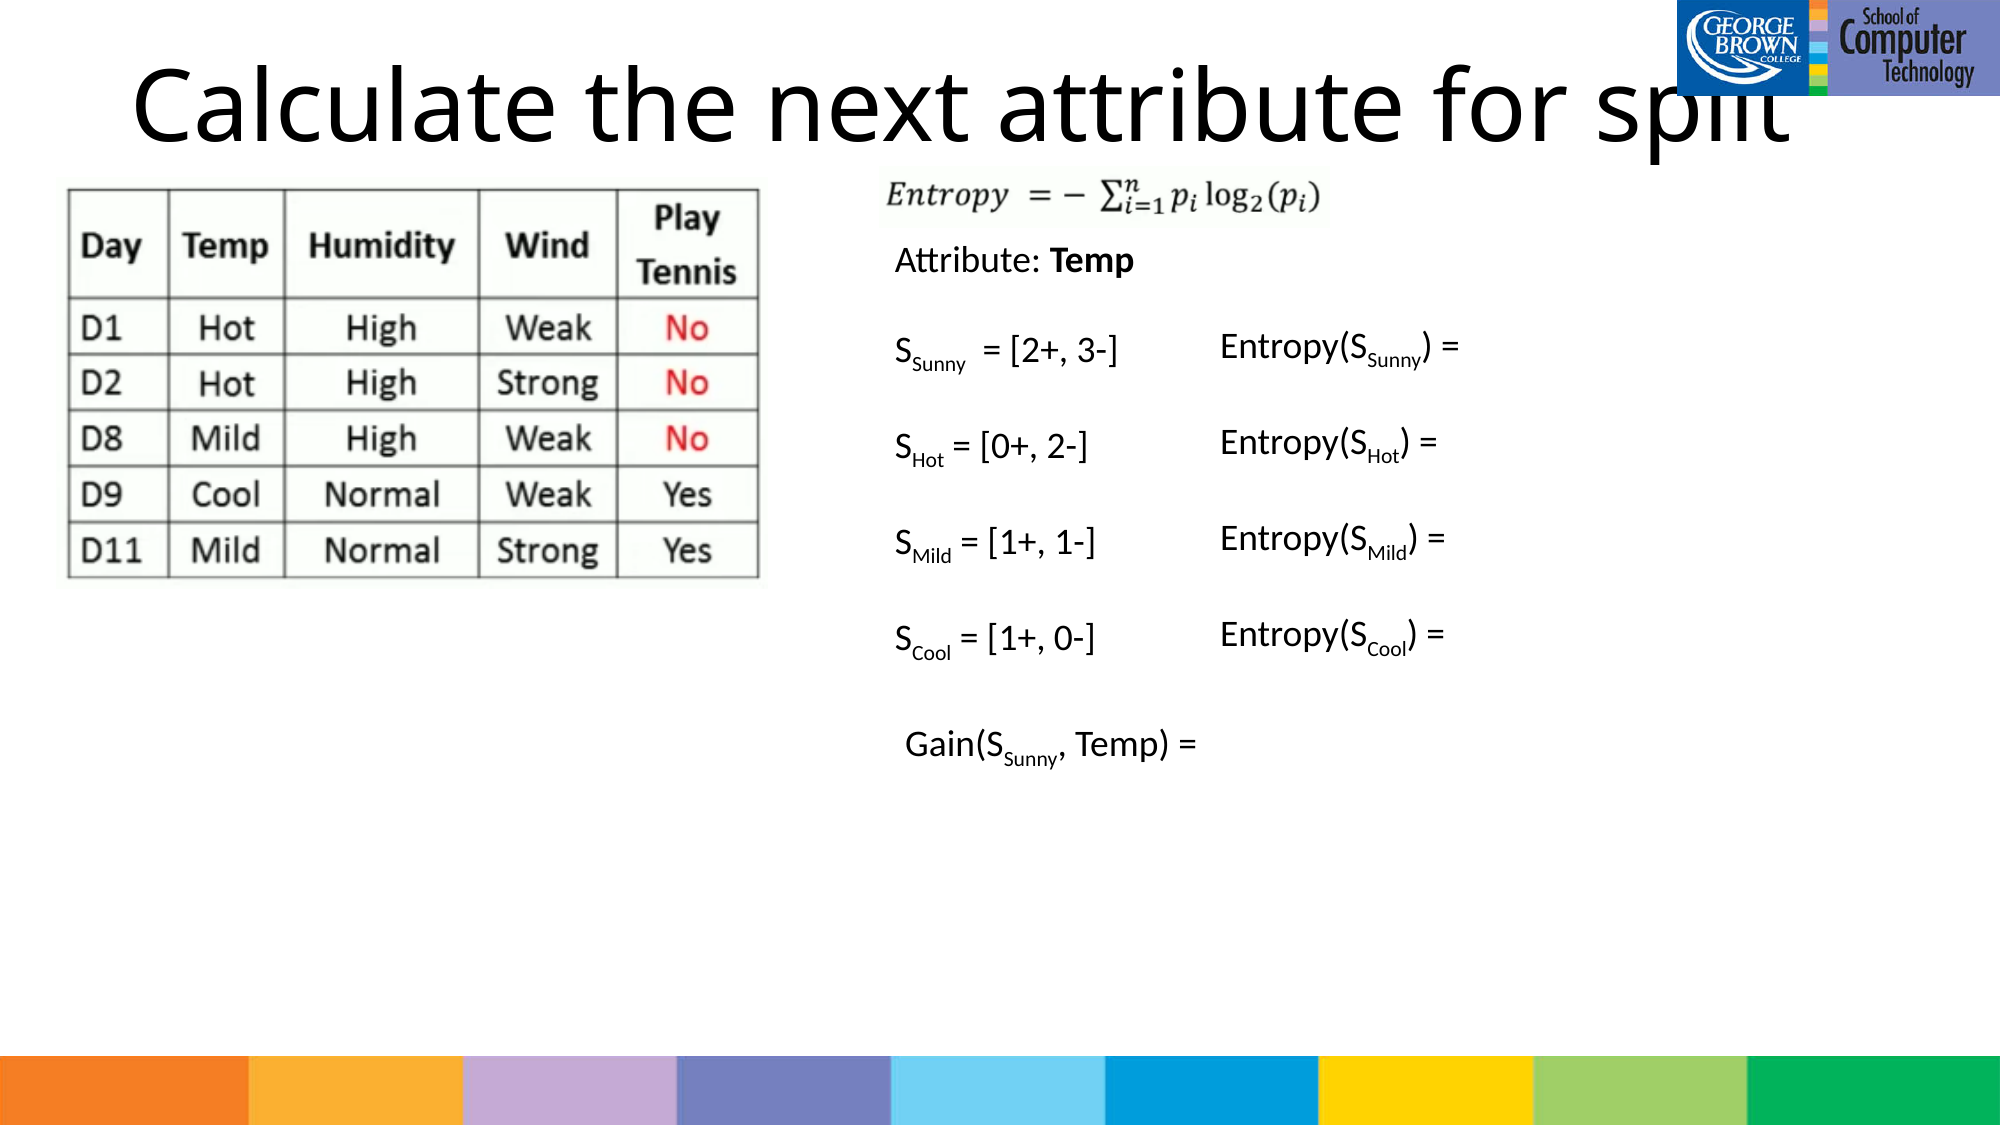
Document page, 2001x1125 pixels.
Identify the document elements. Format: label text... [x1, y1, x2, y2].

title Calculate the next attribute for split [115, 0, 1841, 218]
picture [0, 1056, 1105, 1125]
picture [56, 177, 768, 589]
picture [1318, 1056, 2000, 1125]
picture [1677, 0, 2000, 96]
picture [879, 166, 1330, 228]
text_box Entropy(SSunny) = Entropy(SHot) = Entropy(SMild) = Entropy(SCool) = [1205, 313, 1964, 713]
text_box Attribute: Temp SSunny = [2+, 3-] SHot = [0+, 2-] SMild = [1+, 1-] SCool = [1+, 0-] [879, 228, 1250, 762]
text_box Gain(SSunny, Temp) = [890, 711, 1261, 823]
